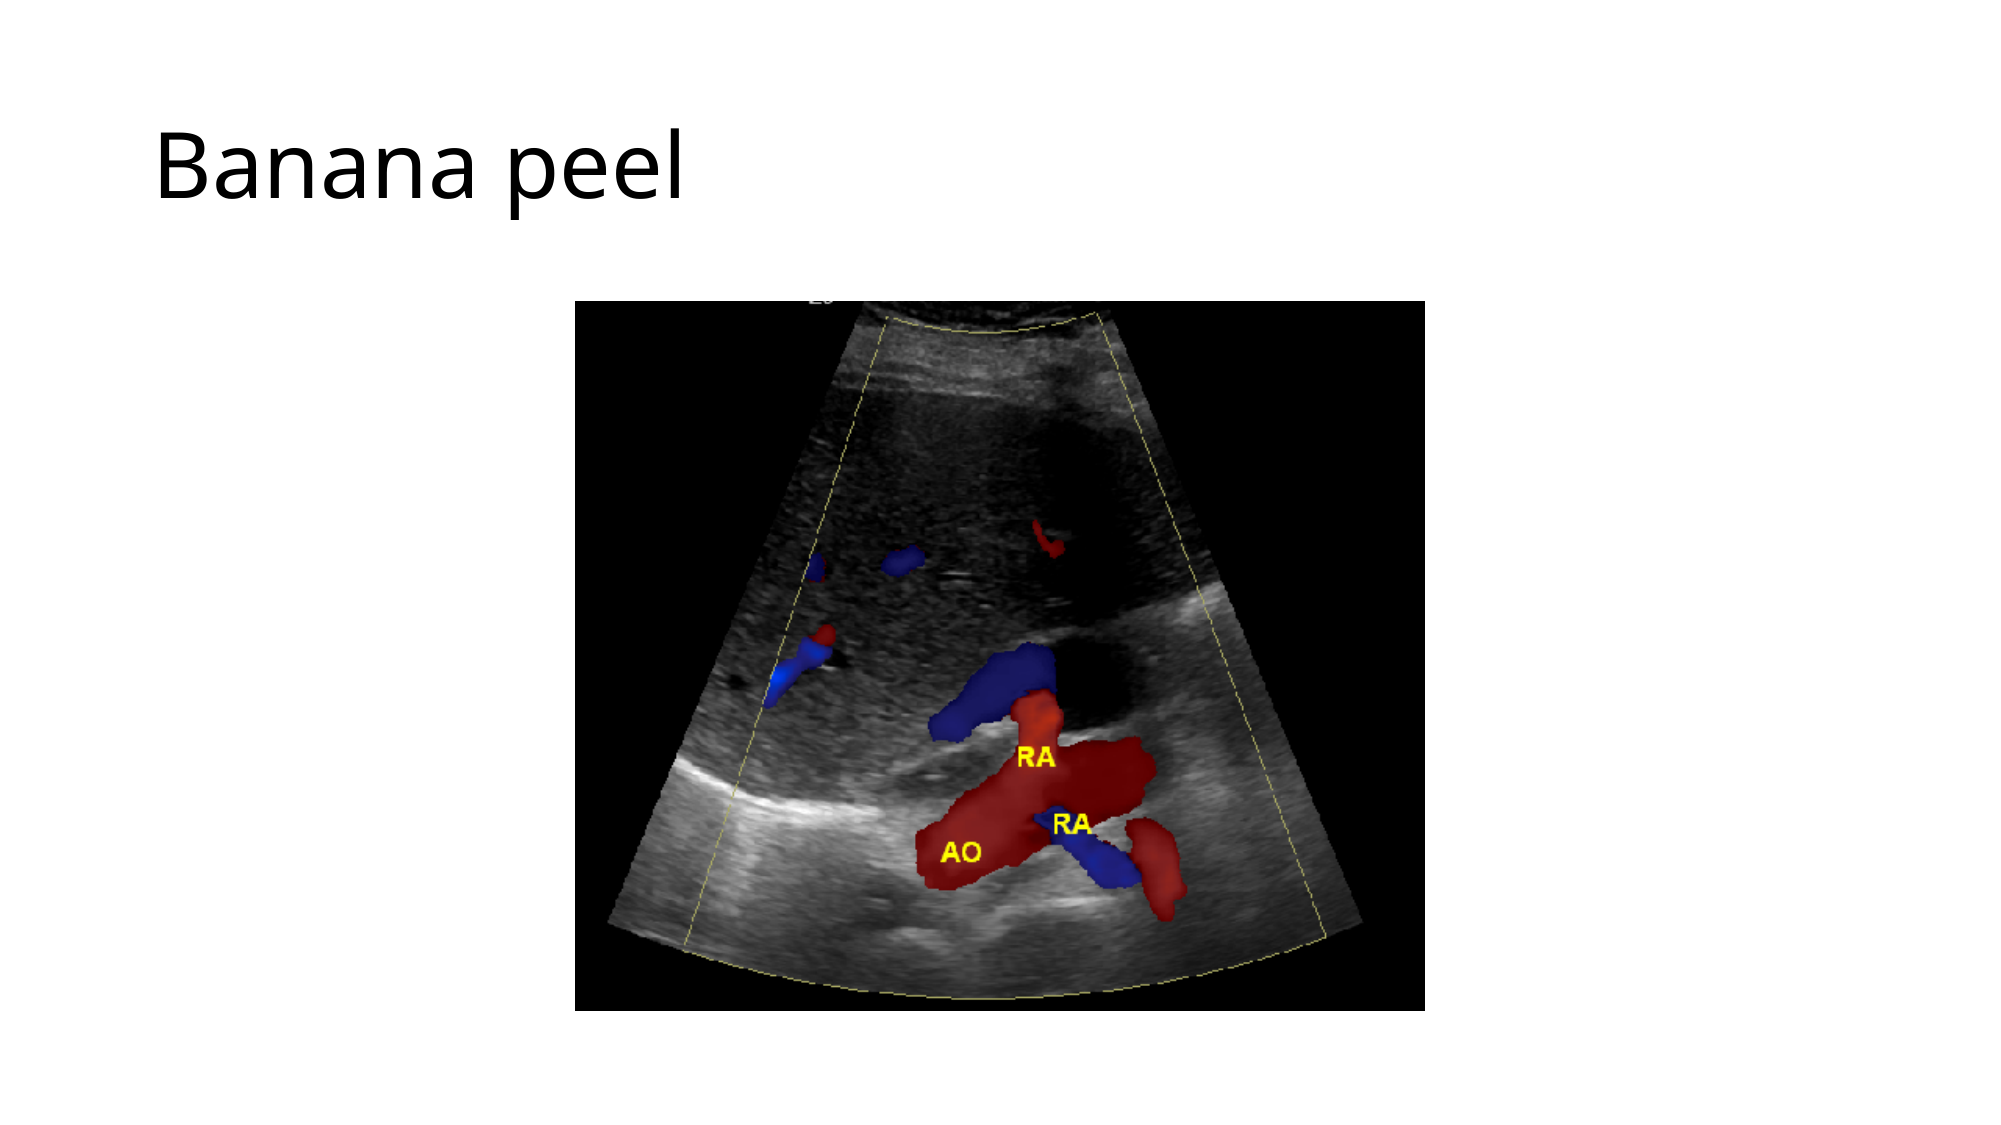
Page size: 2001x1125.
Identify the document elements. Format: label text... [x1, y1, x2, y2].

title Banana peel [137, 59, 1863, 278]
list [574, 301, 1425, 1011]
